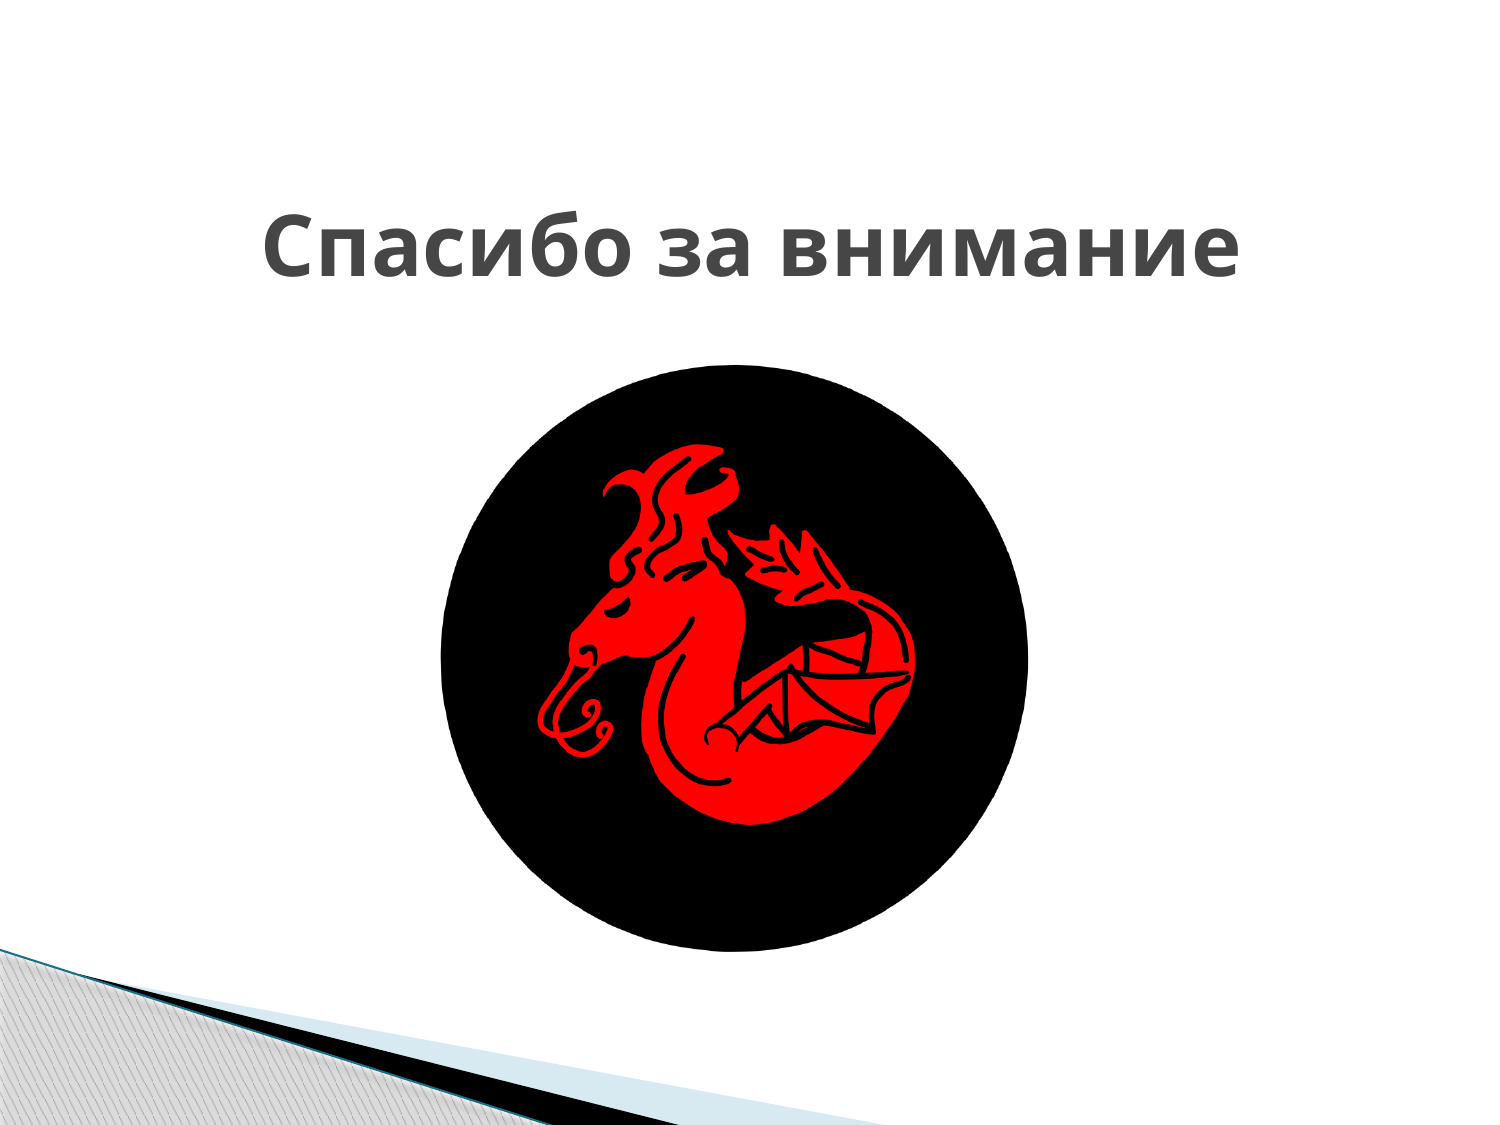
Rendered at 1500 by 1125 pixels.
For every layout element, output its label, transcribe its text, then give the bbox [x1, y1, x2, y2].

title Спасибо за внимание [76, 149, 1427, 337]
picture [430, 361, 1037, 968]
